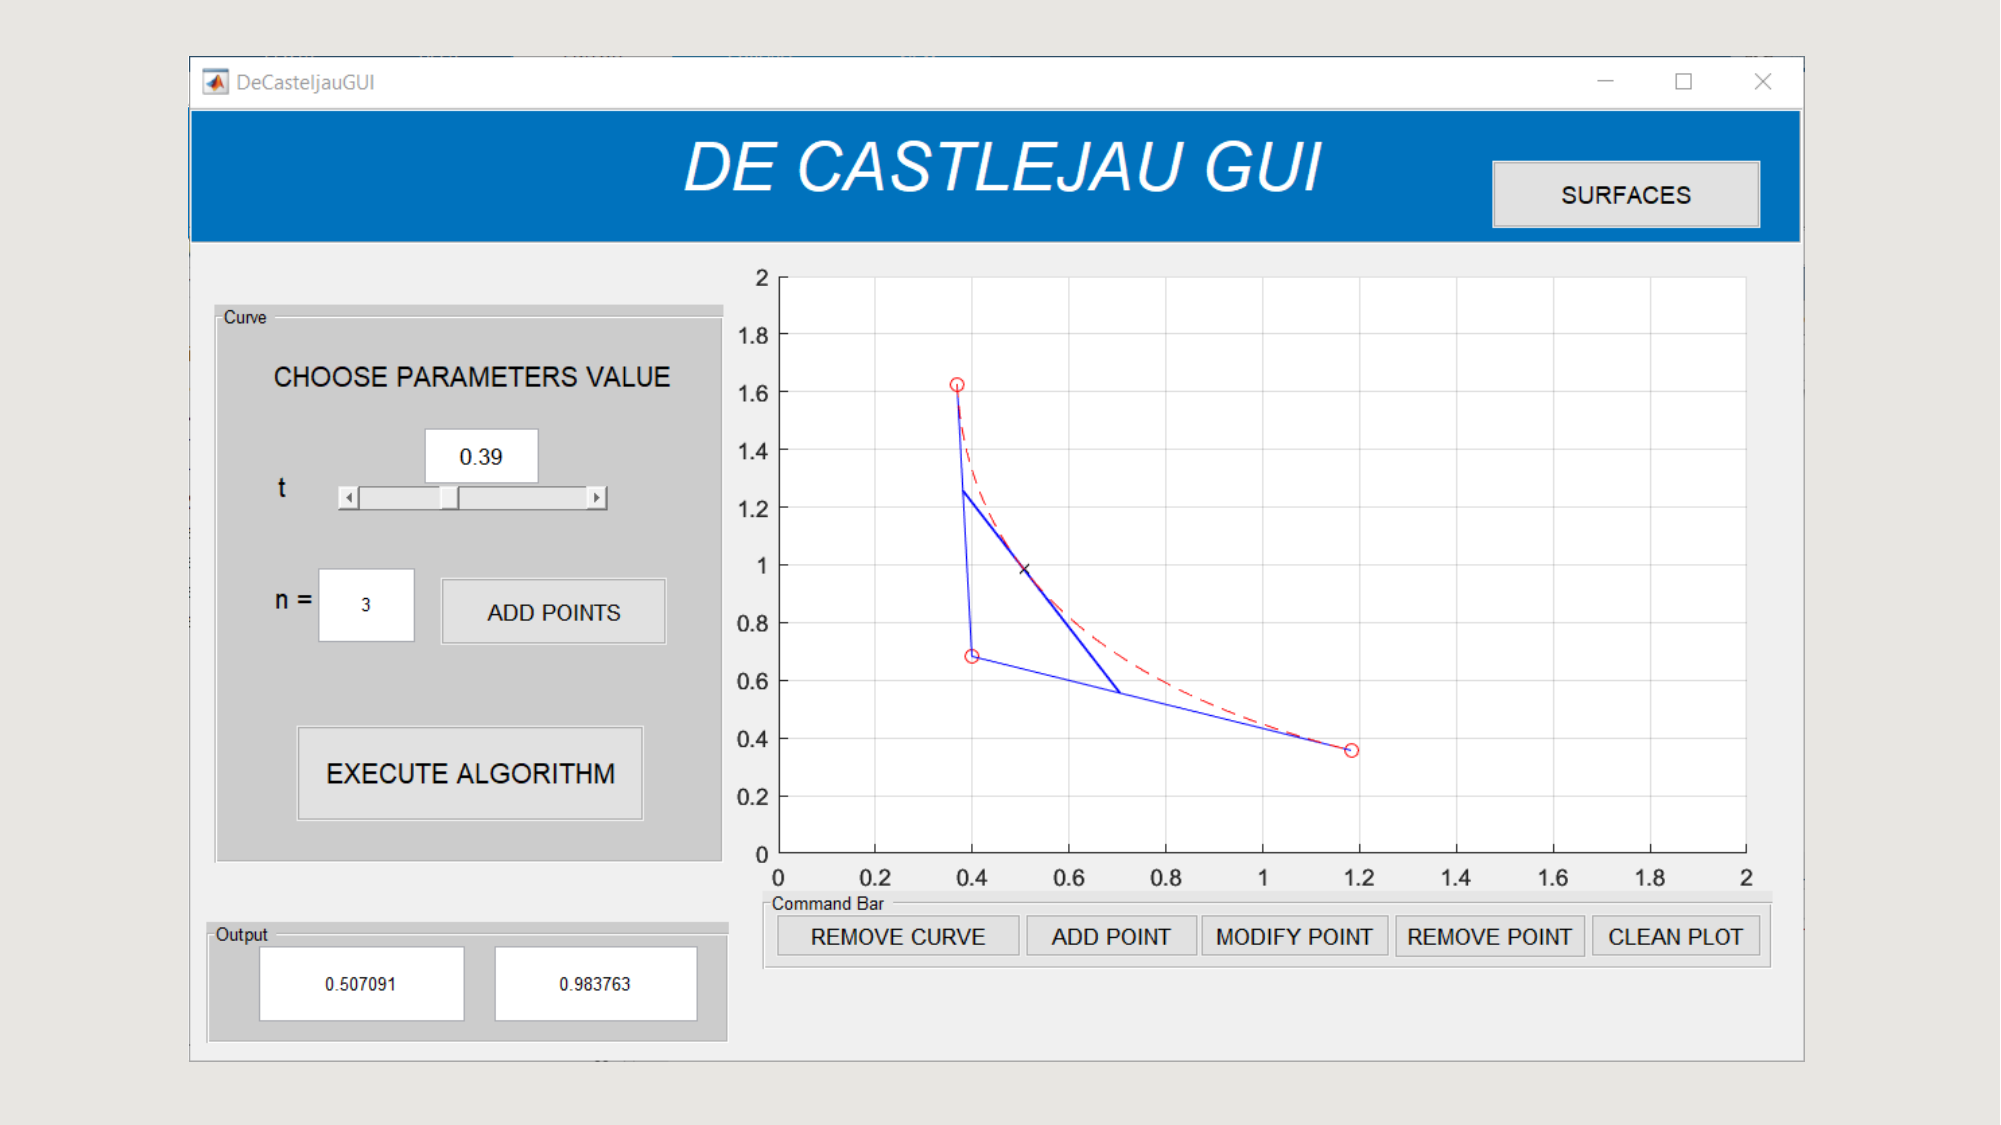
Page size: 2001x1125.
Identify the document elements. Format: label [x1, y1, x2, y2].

list [189, 56, 1805, 1062]
text_box [0, 0, 2000, 1125]
